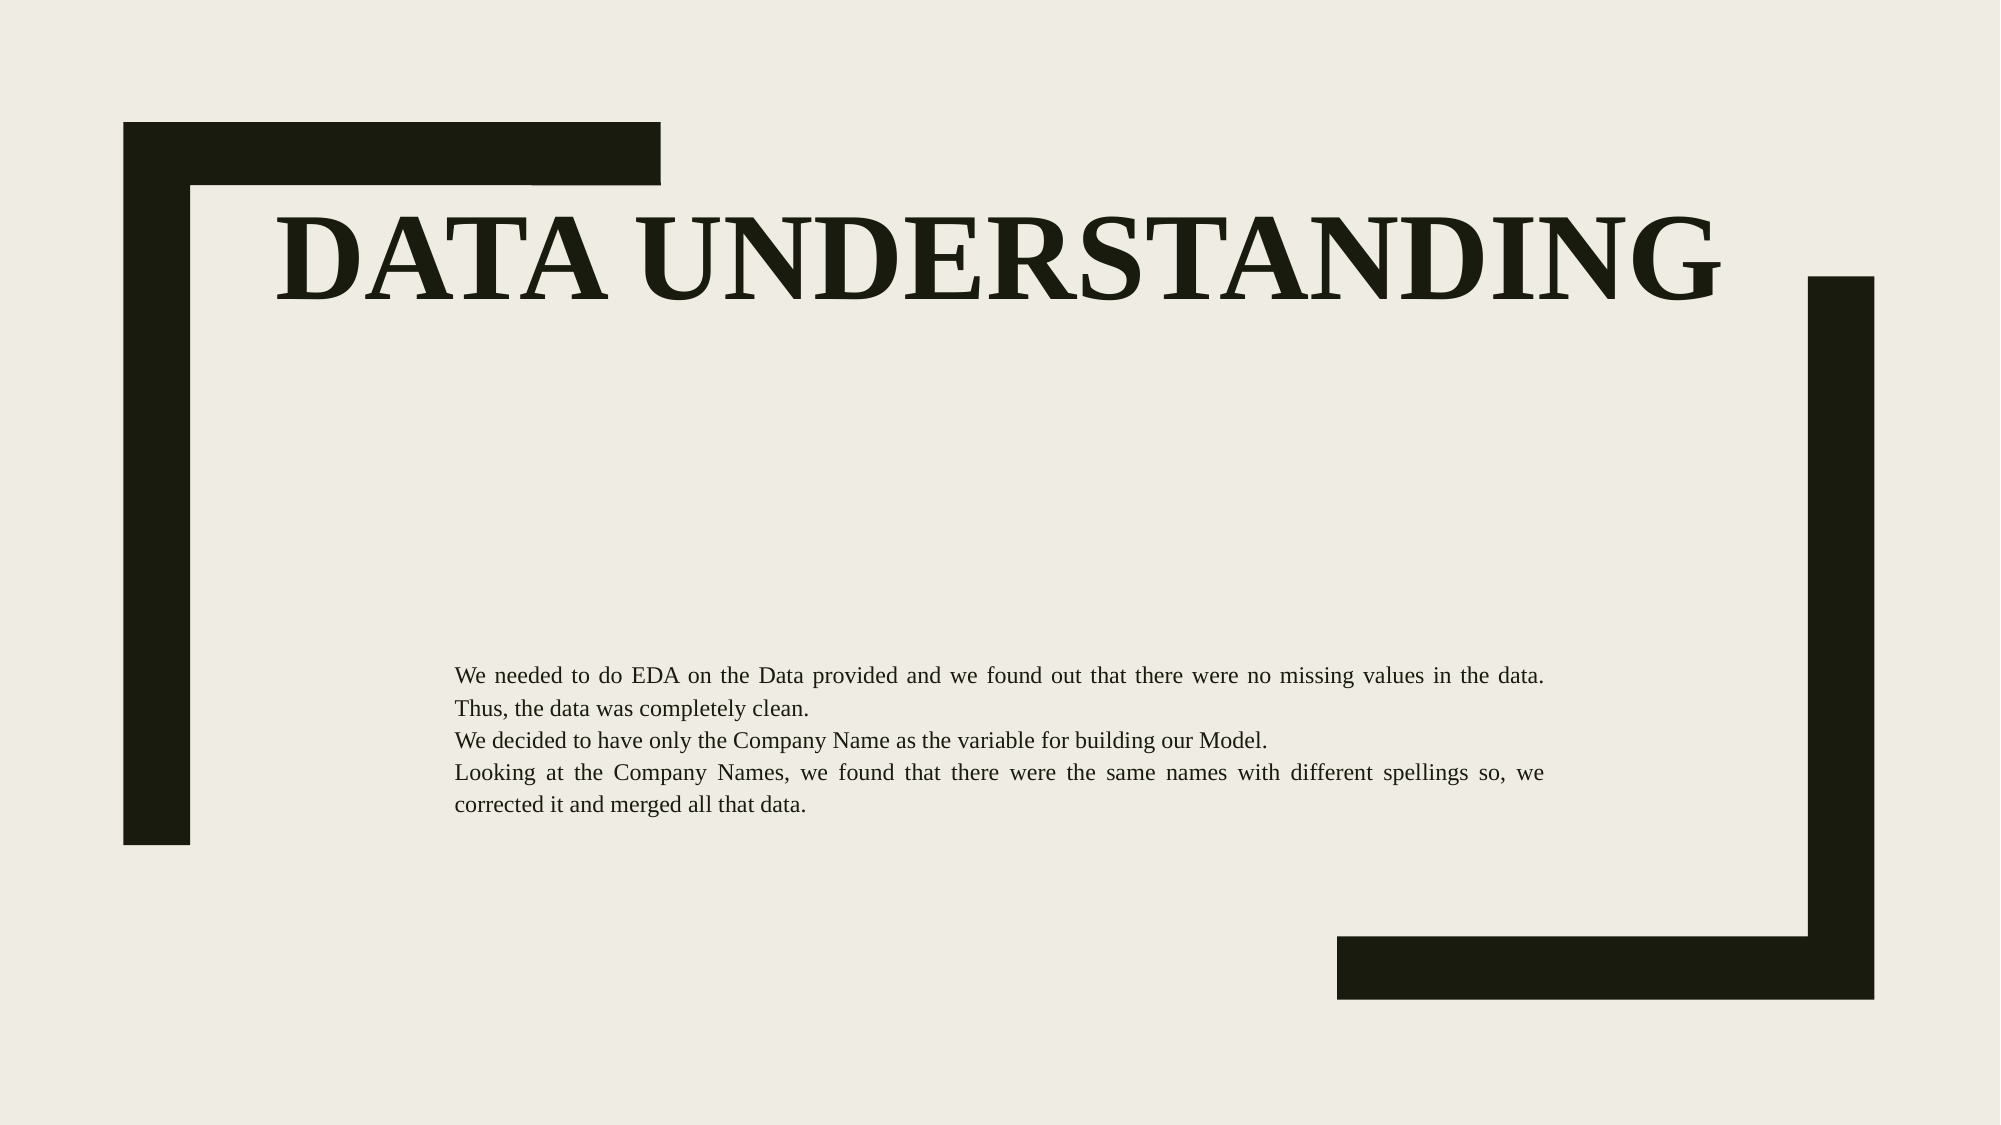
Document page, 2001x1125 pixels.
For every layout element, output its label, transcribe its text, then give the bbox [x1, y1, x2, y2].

title Data Understanding [249, 184, 1750, 334]
subtitle We needed to do EDA on the Data provided and we found out that there were no missing values in the data. Thus, the data was completely clean. We decided to have only the Company Name as the variable for building our Model. Looking at the Company Names, we found that there were the same names with different spellings so, we corrected it and merged all that data. [439, 649, 1561, 828]
